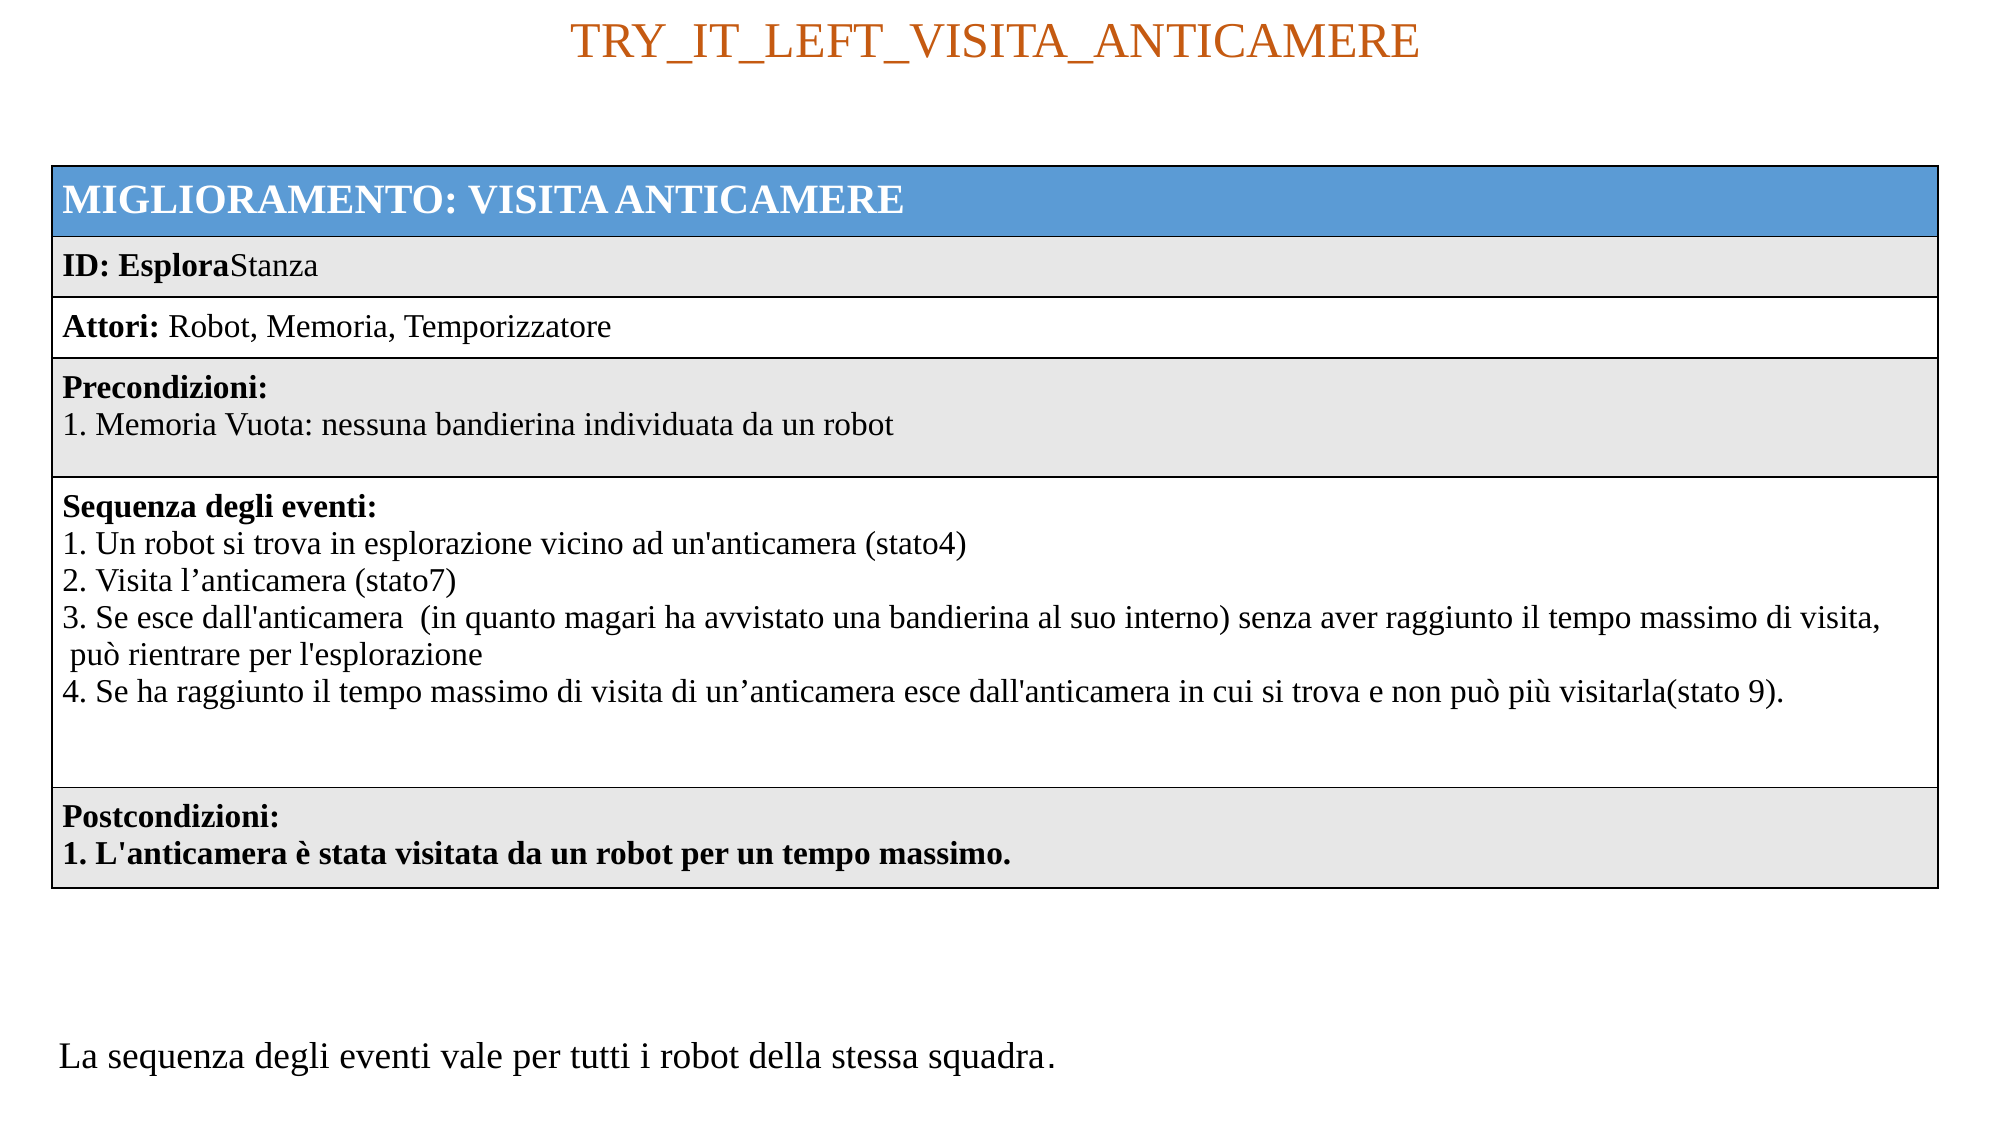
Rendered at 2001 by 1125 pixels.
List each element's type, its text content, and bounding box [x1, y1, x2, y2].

table_cell ID: EsploraStanza [53, 237, 1937, 296]
table_cell Sequenza degli eventi: Un robot si trova in esplorazione vicino ad un'anticamera (stato4) Visita l’anticamera (stato7) Se esce dall'anticamera (in quanto magari ha avvistato una bandierina al suo interno) senza aver raggiunto il tempo massimo di visita, può rientrare per l'esplorazione Se ha raggiunto il tempo massimo di visita di un’anticamera esce dall'anticamera in cui si trova e non può più visitarla(stato 9). [53, 478, 1937, 787]
table_cell Attori: Robot, Memoria, Temporizzatore [53, 298, 1937, 357]
table_cell Postcondizioni: L'anticamera è stata visitata da un robot per un tempo massimo. [53, 788, 1937, 887]
table_header MIGLIORAMENTO: VISITA ANTICAMERE [53, 167, 1937, 236]
text_box TRY_IT_LEFT_VISITA_ANTICAMERE [0, 0, 2000, 75]
text_box La sequenza degli eventi vale per tutti i robot della stessa squadra. [43, 1023, 1963, 1084]
table_cell Precondizioni: Memoria Vuota: nessuna bandierina individuata da un robot [53, 359, 1937, 476]
